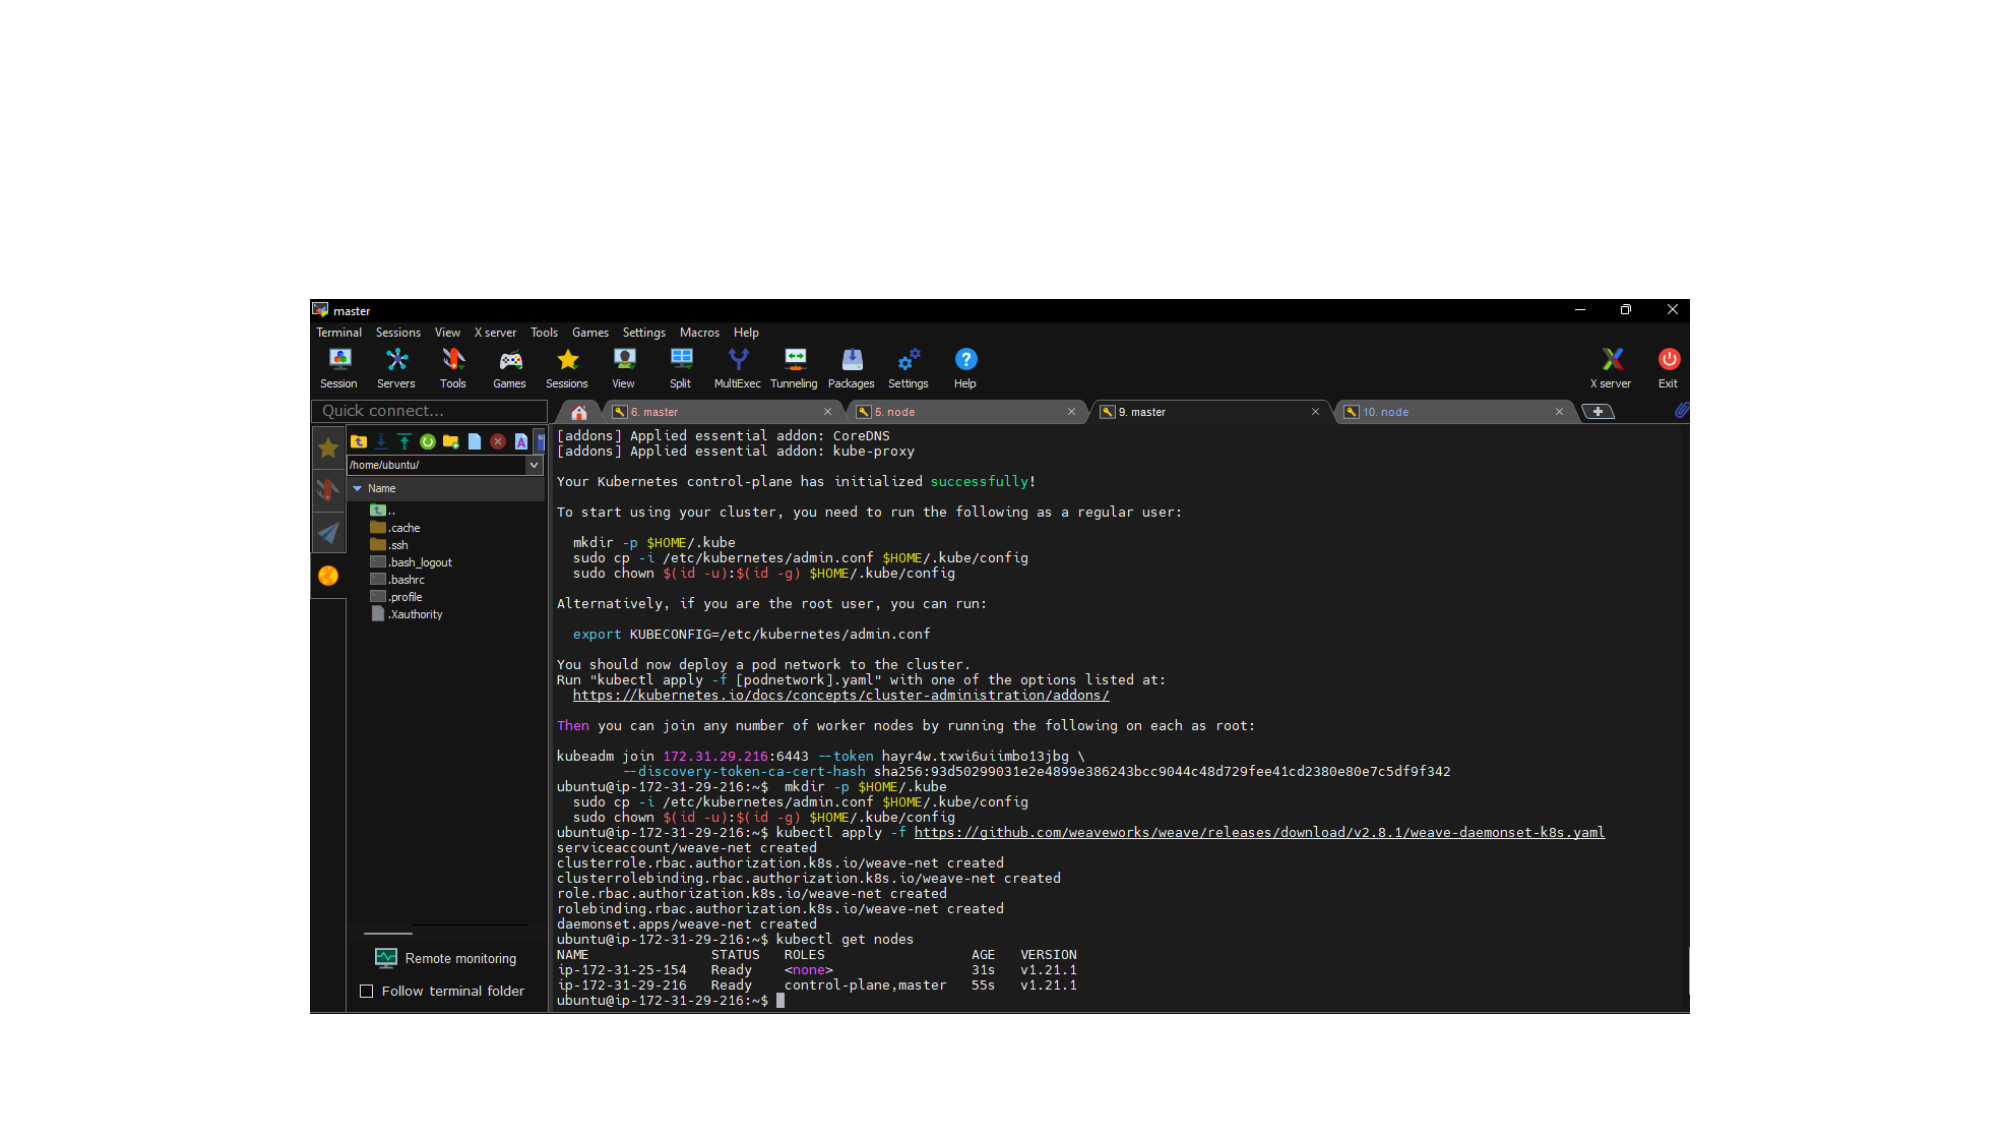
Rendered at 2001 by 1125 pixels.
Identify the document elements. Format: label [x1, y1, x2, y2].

list [310, 299, 1690, 1014]
